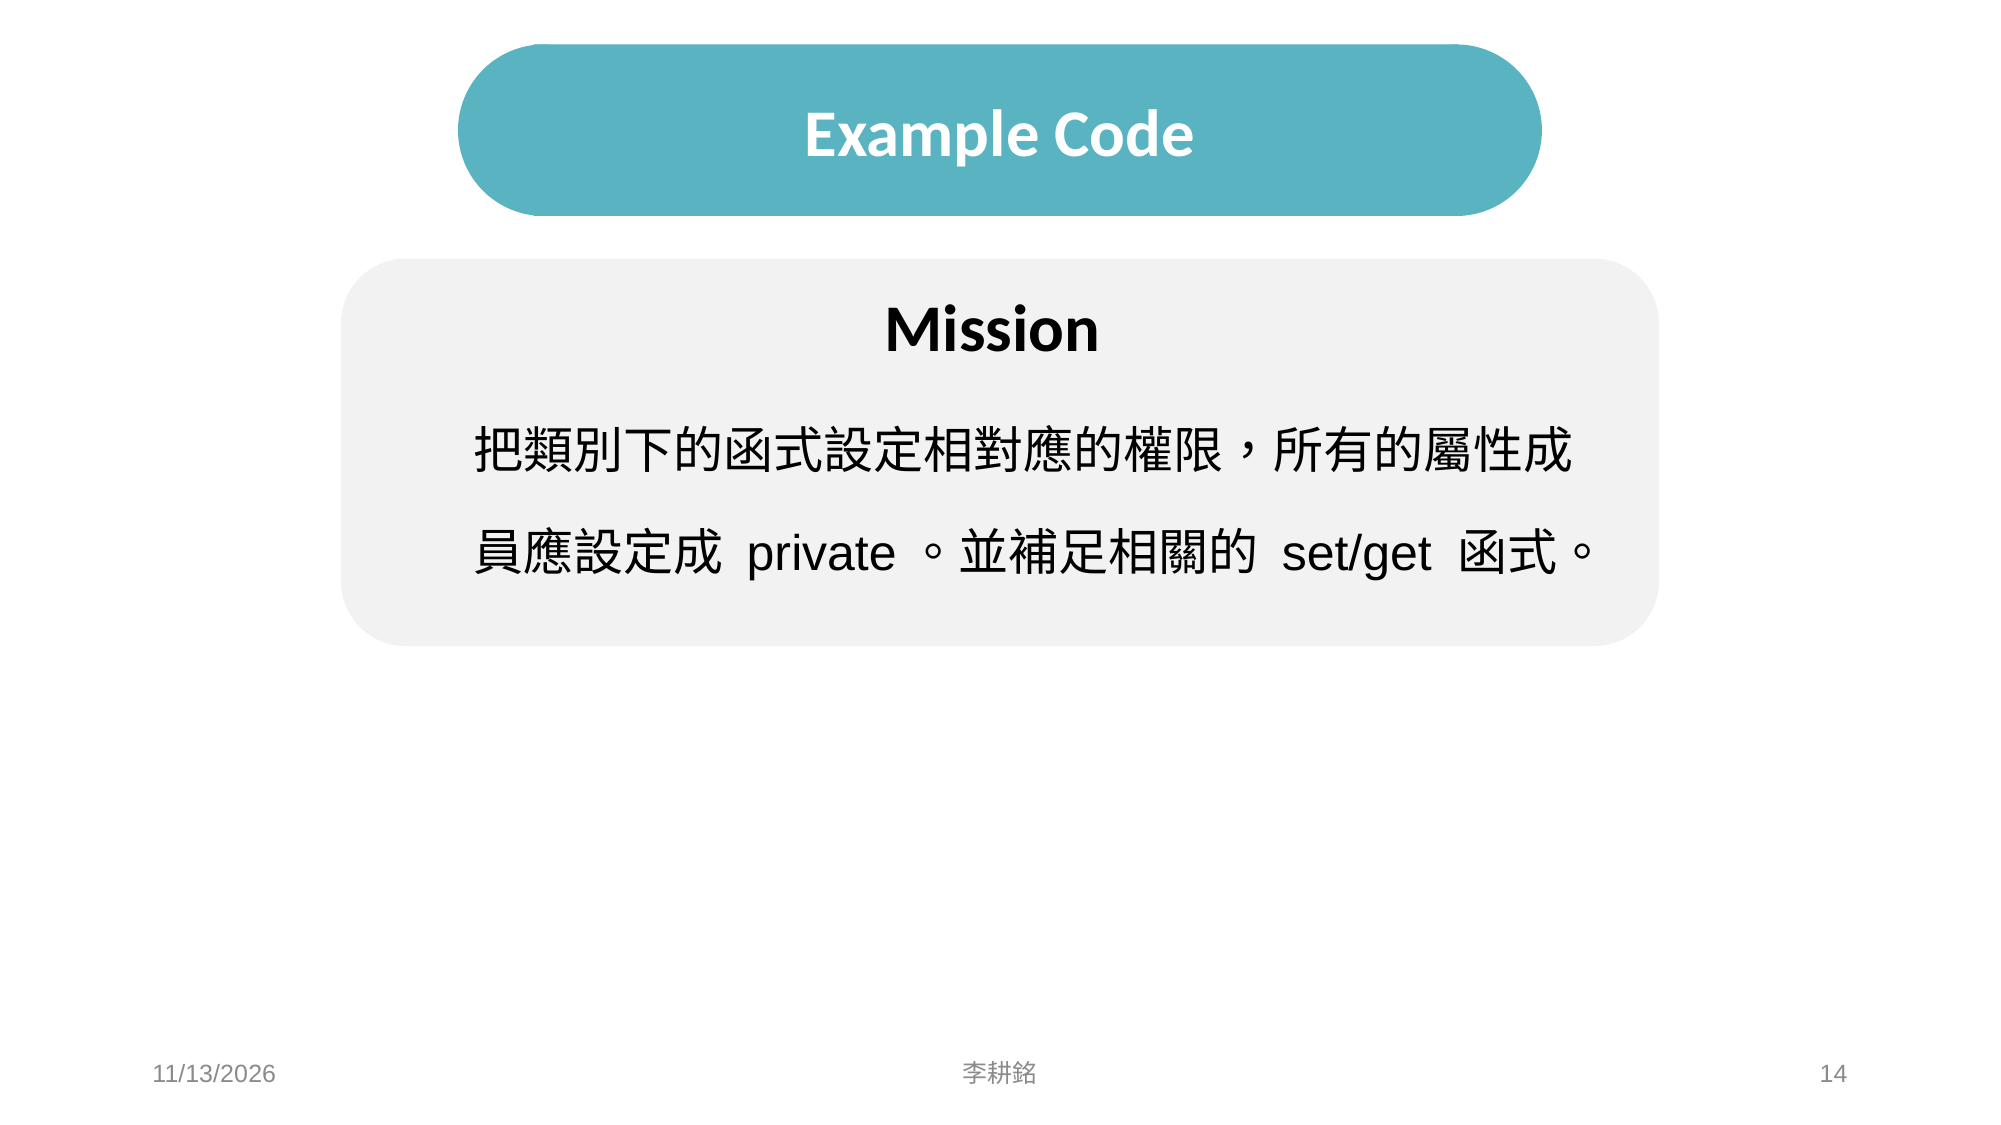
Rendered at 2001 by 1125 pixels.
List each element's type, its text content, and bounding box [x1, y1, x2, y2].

slide_number 14 [1412, 1042, 1863, 1103]
text_box [340, 257, 1660, 644]
text_box Mission 把類別下的函式設定相對應的權限，所有的屬性成員應設定成 private。並補足相關的 set/get 函式。 [383, 286, 1617, 709]
title Example Code [137, 44, 1863, 217]
footer 李耕銘 [662, 1042, 1338, 1103]
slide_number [137, 1042, 588, 1103]
